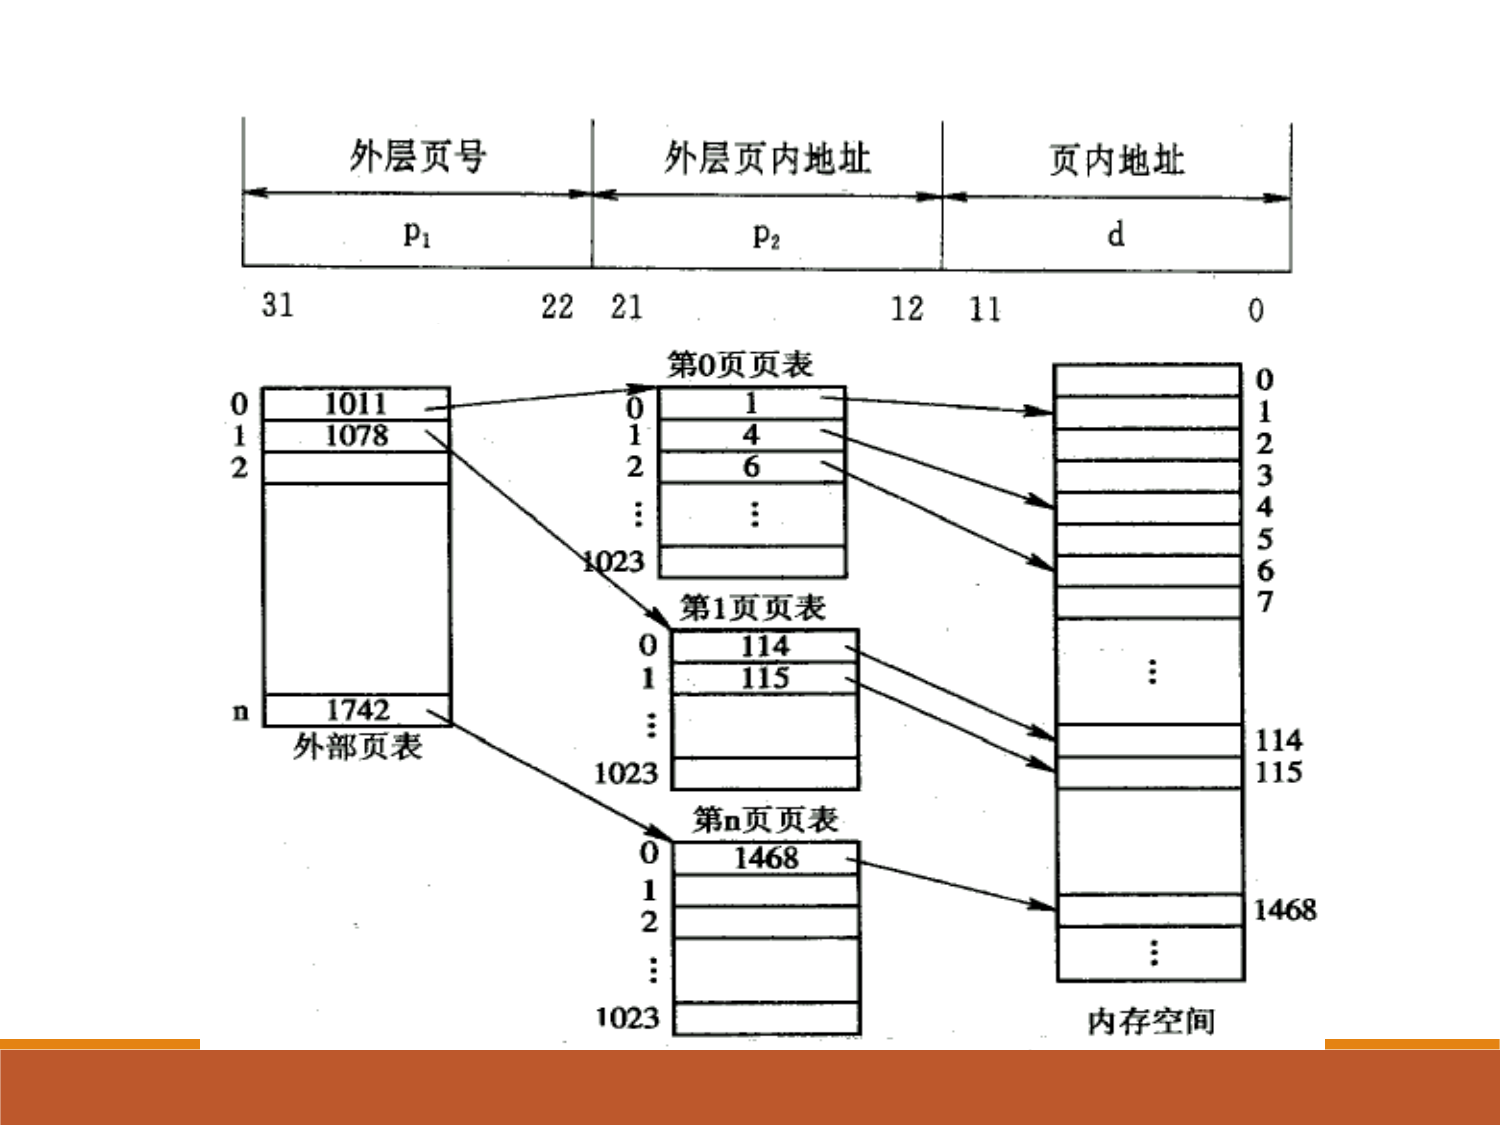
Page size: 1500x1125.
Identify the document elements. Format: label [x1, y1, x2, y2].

text_box [194, 93, 1321, 339]
text_box [199, 324, 1326, 1051]
